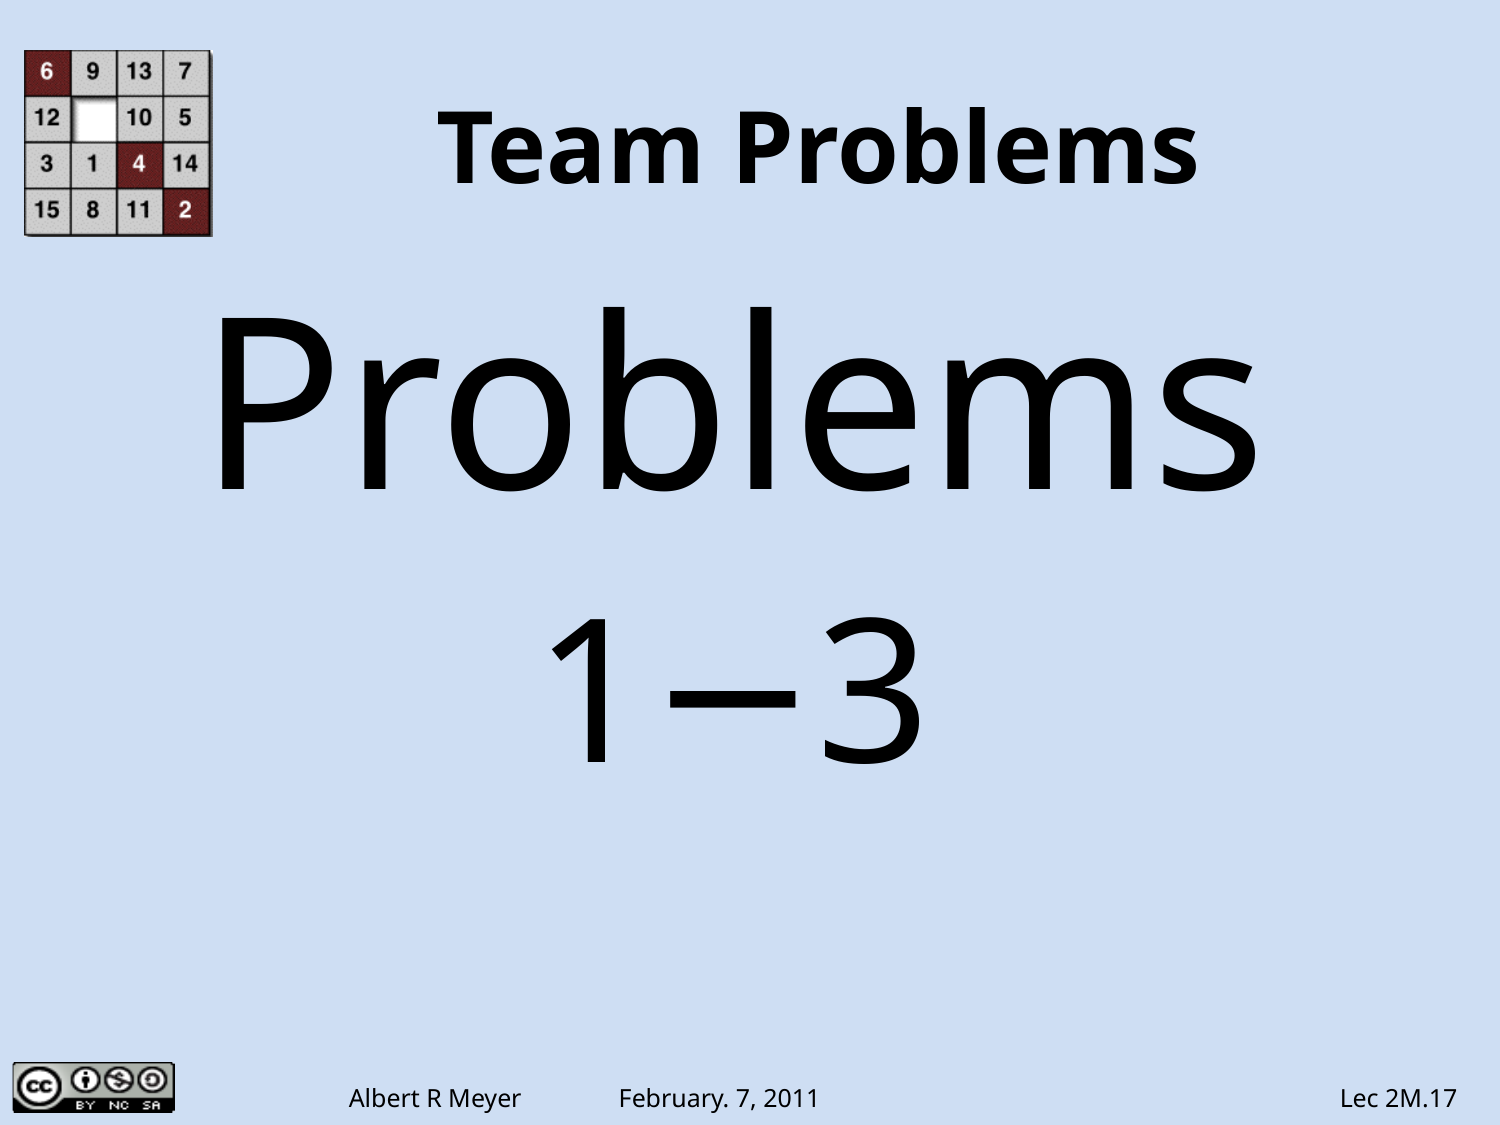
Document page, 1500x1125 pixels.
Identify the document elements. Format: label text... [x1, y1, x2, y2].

title Team Problems [237, 50, 1400, 238]
picture [24, 50, 213, 237]
picture [12, 1062, 175, 1113]
list Problems 1−3 [66, 242, 1400, 883]
